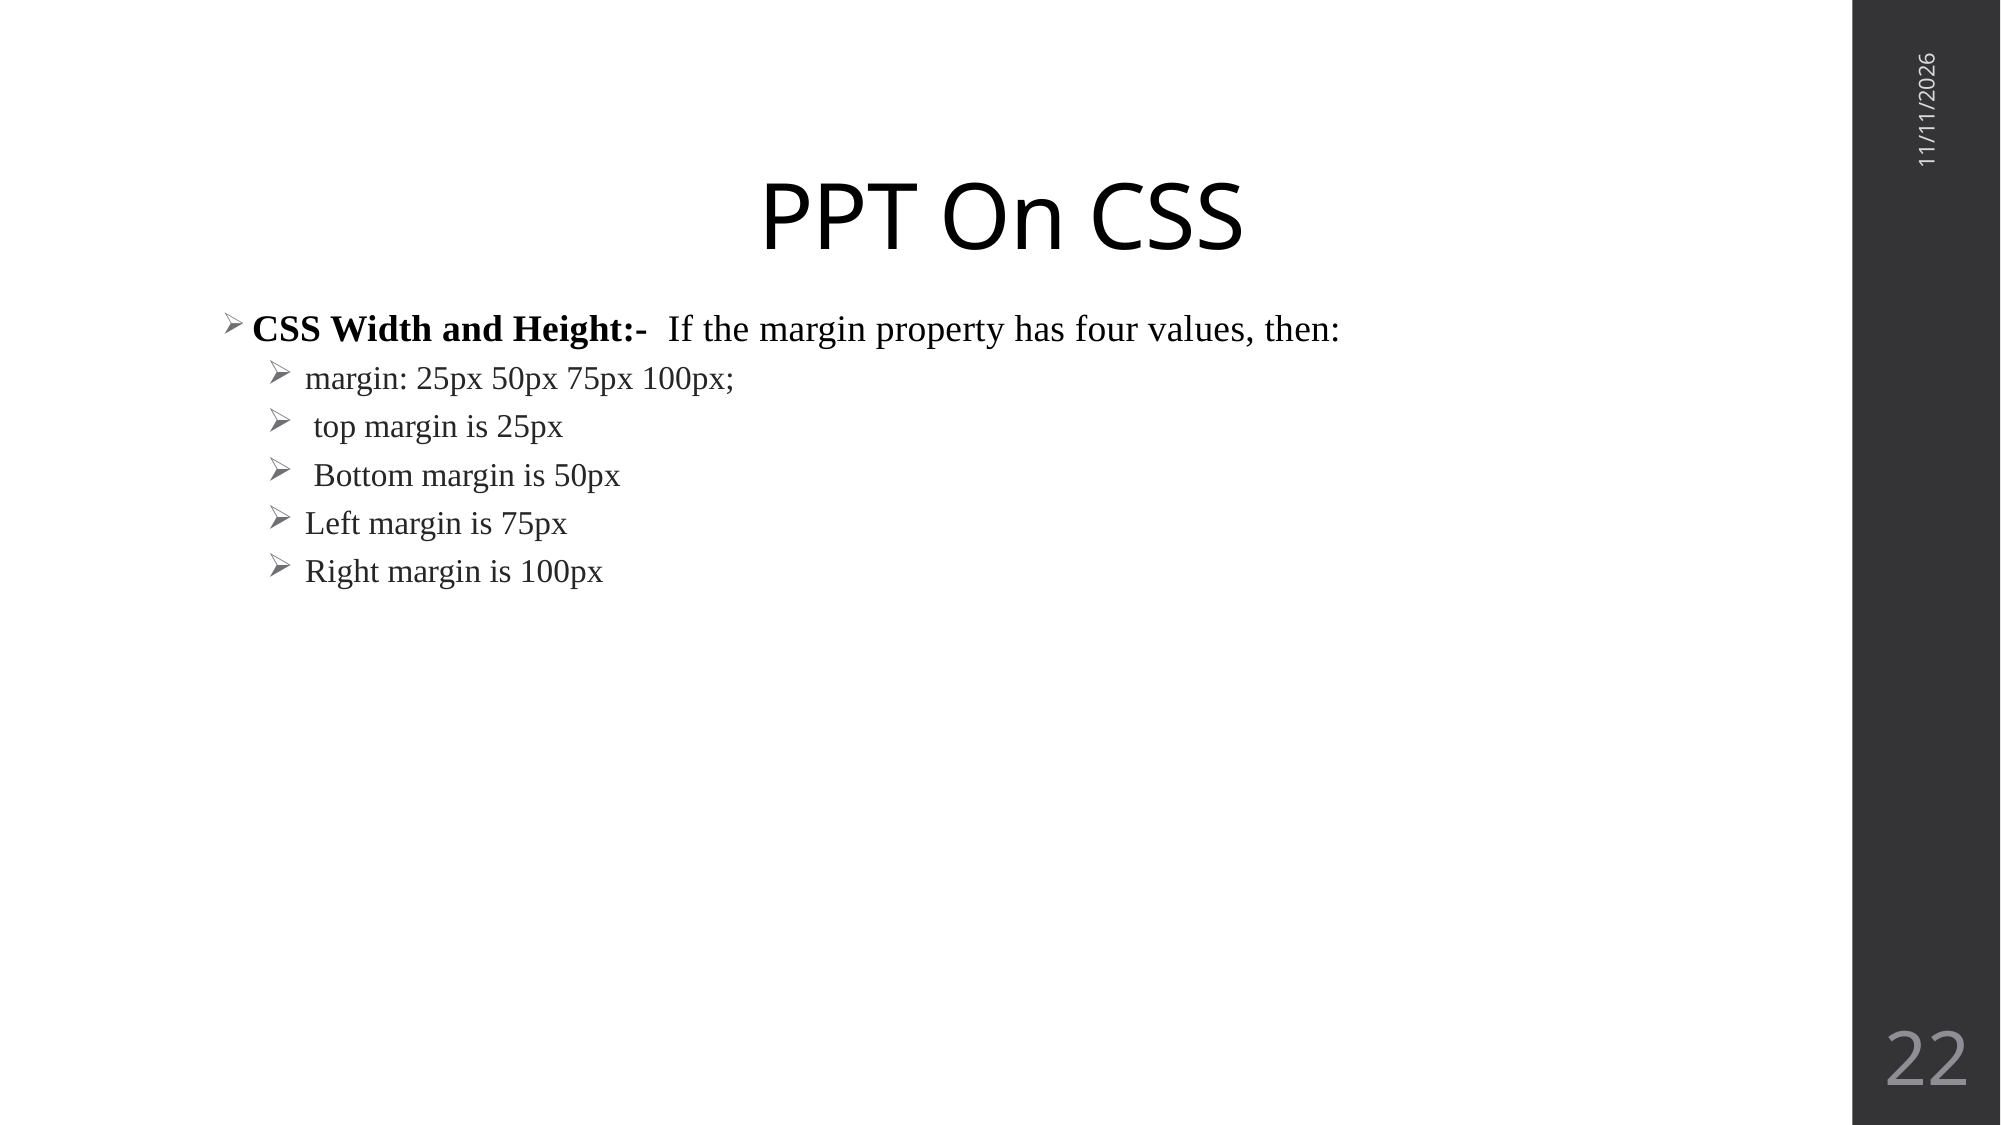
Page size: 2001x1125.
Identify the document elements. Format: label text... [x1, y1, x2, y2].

slide_number 22 [1852, 1012, 2000, 1110]
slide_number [1897, 37, 1958, 351]
title PPT On CSS [206, 60, 1797, 278]
list CSS Width and Height:- If the margin property has four values, then: margin: 25px 50px 75px 100px; top margin is 25px Bottom margin is 50px Left margin is 75px Right margin is 100px [206, 299, 1617, 1014]
